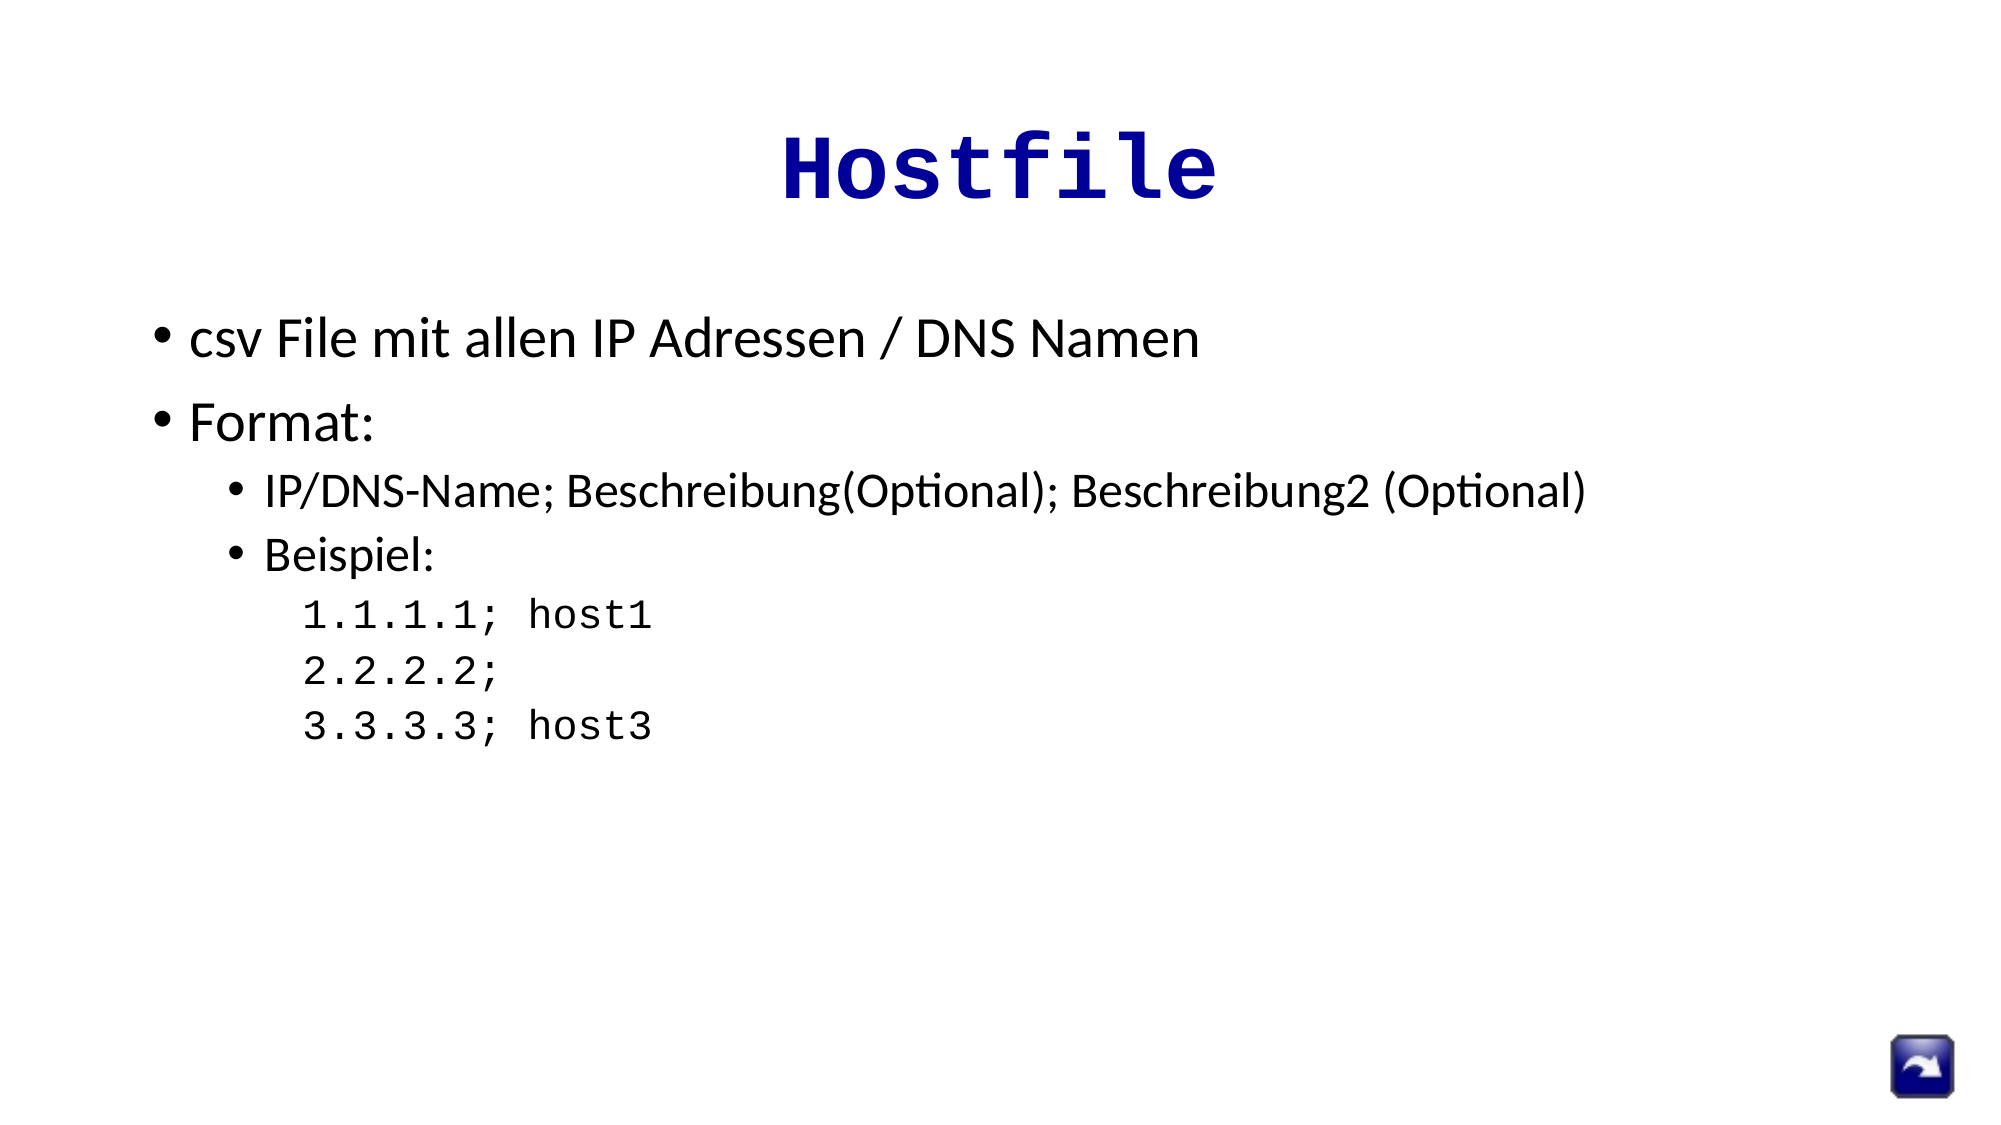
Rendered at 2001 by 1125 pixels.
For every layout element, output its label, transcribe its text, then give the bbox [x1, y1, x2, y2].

picture [1889, 1033, 1957, 1101]
title Hostfile [137, 59, 1863, 278]
list csv File mit allen IP Adressen / DNS Namen Format: IP/DNS-Name; Beschreibung(Optional); Beschreibung2 (Optional) Beispiel: 1.1.1.1; host1 2.2.2.2; 3.3.3.3; host3 [137, 299, 1863, 1014]
